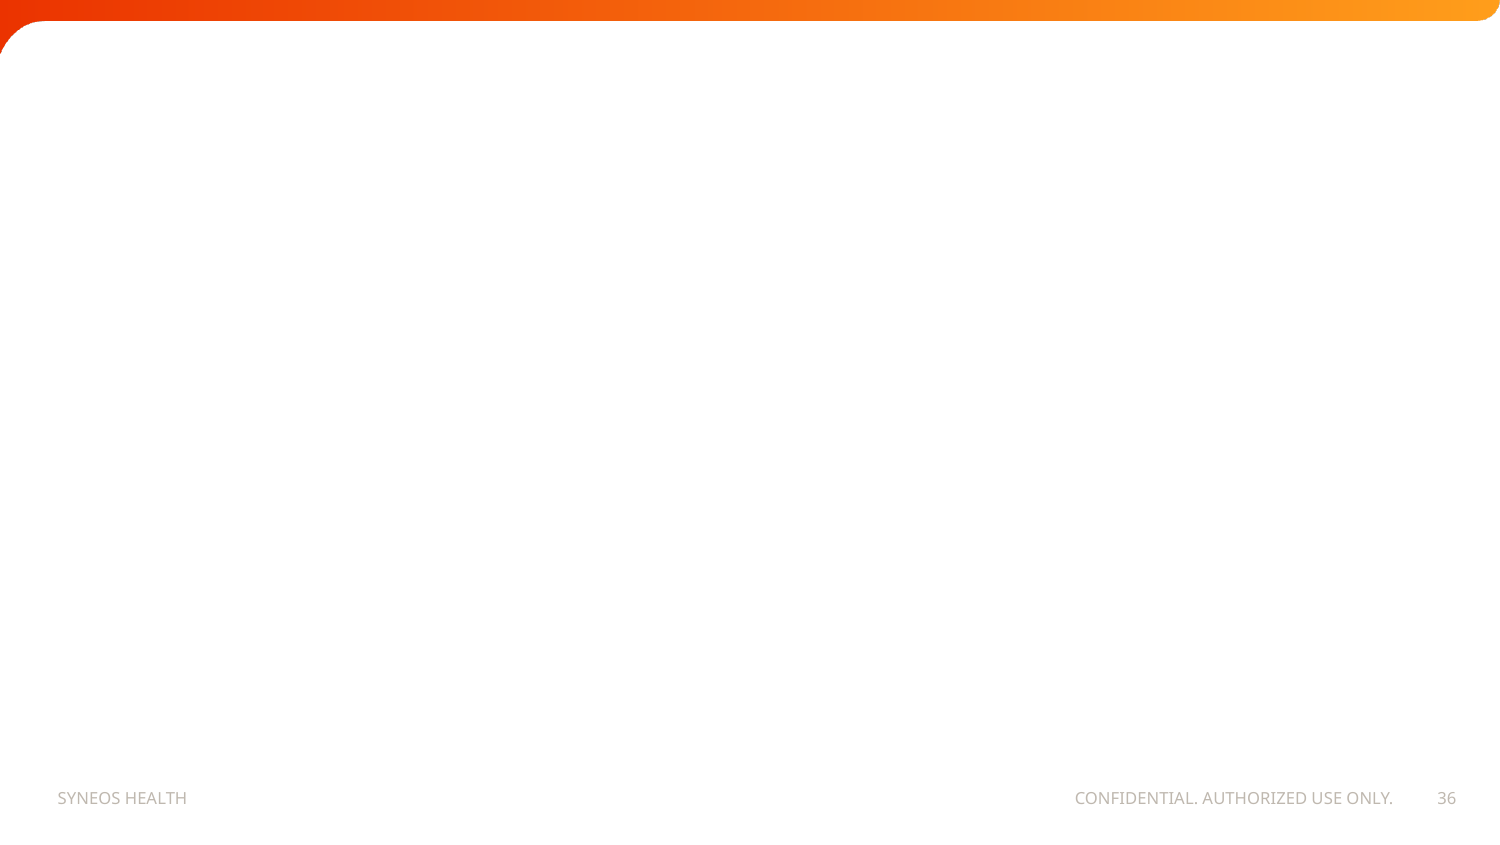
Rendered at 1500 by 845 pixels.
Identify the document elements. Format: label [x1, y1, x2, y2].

picture [0, 0, 1500, 56]
